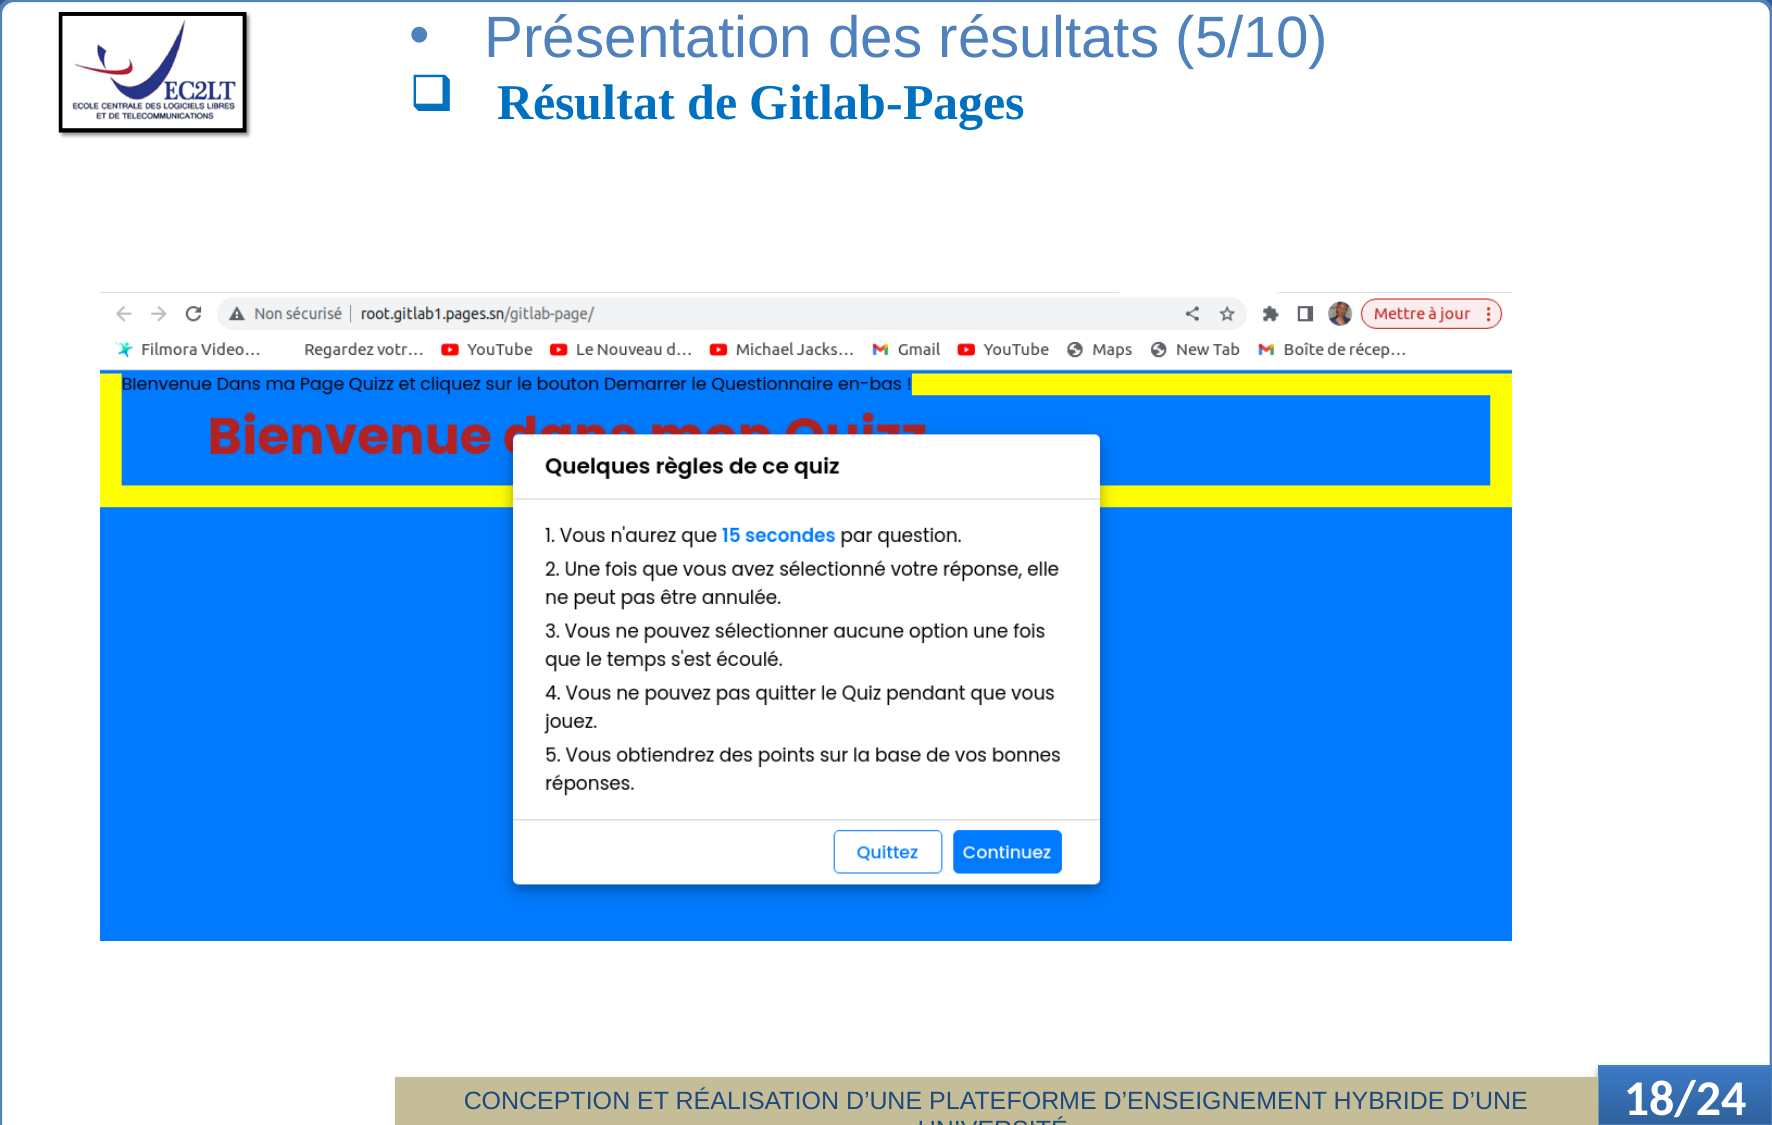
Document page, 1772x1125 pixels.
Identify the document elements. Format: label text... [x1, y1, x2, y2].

picture [100, 292, 1513, 942]
slide_number 18/24 [1598, 1065, 1772, 1125]
text_box CONCEPTION ET RÉALISATION D’UNE PLATEFORME D’ENSEIGNEMENT HYBRIDE D’UNE UNIVERSITÉ [394, 1076, 1599, 1125]
text_box Présentation des résultats (5/10) Résultat de Gitlab-Pages [394, 0, 1713, 257]
text_box [0, 0, 1772, 1125]
picture [56, 9, 254, 141]
